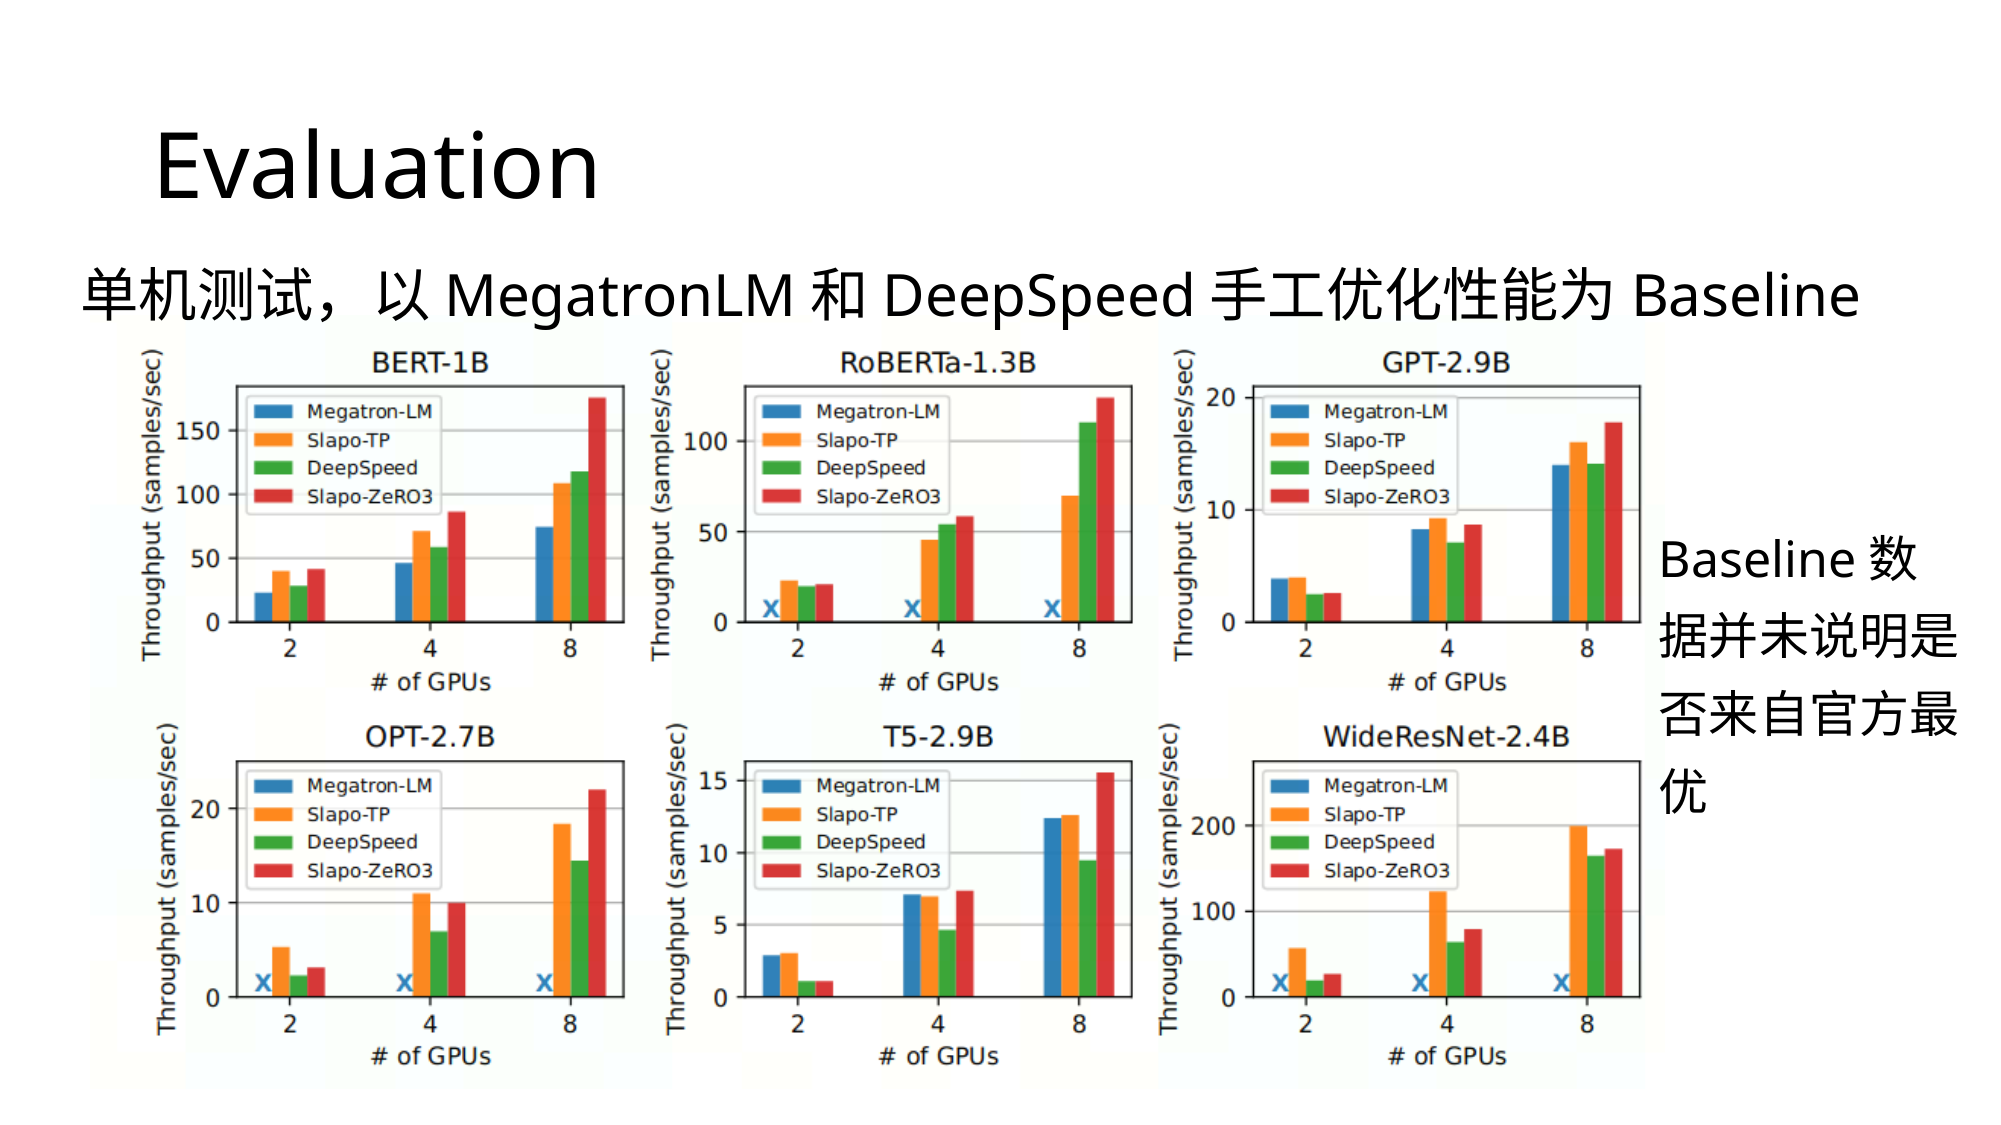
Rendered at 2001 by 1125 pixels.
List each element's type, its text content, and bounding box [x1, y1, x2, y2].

text_box Baseline数据并未说明是否来自官方最优 [1636, 486, 1988, 1125]
title Evaluation [137, 59, 1863, 214]
list 单机测试，以MegatronLM和DeepSpeed手工优化性能为Baseline [58, 214, 1964, 981]
picture [89, 315, 1665, 1089]
